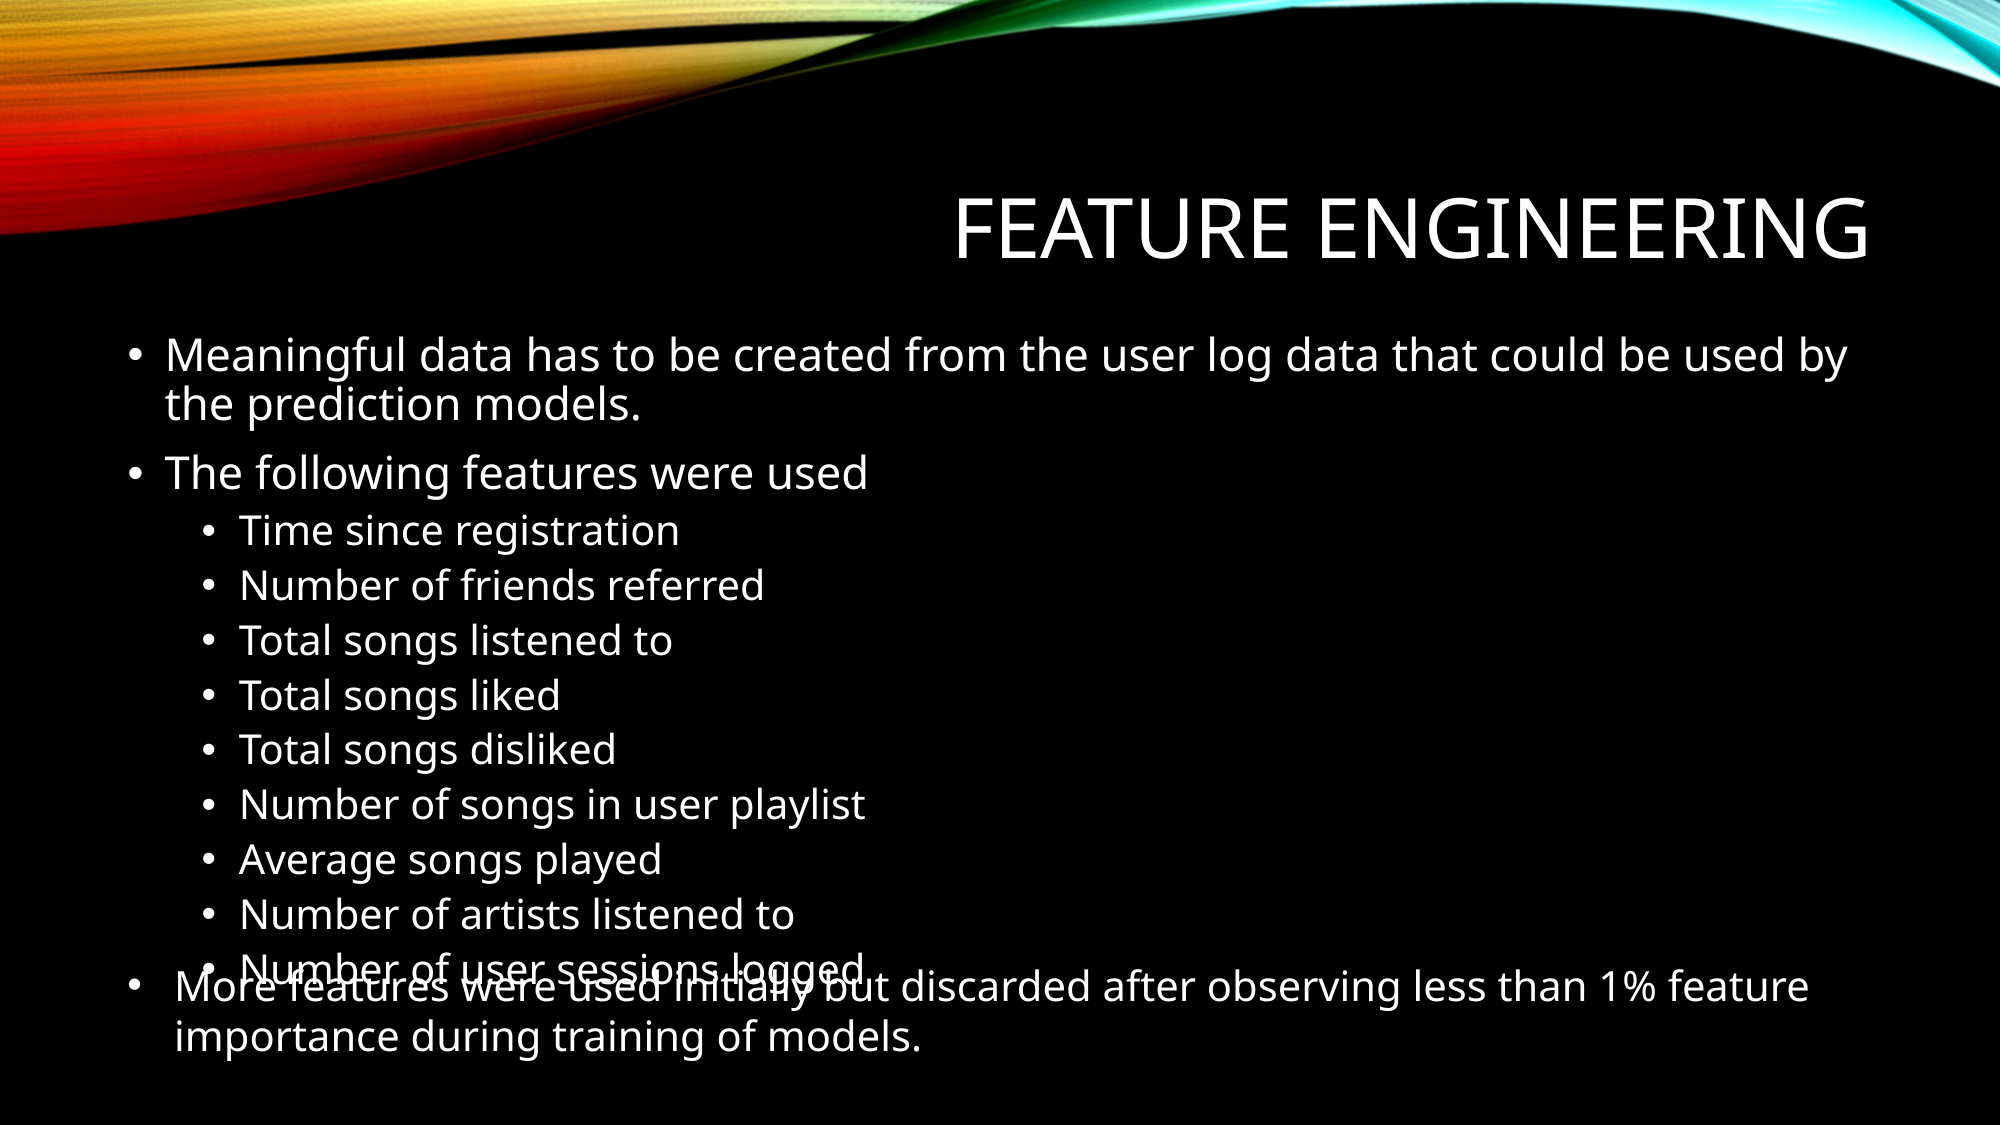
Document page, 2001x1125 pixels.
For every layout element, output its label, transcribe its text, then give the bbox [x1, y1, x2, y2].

text_box More features were used initially but discarded after observing less than 1% feature importance during training of models. [112, 952, 1848, 1067]
picture [0, 0, 2000, 237]
title Feature engineering [474, 125, 1888, 324]
list Meaningful data has to be created from the user log data that could be used by the prediction models. The following features were used Time since registration Number of friends referred Total songs listened to Total songs liked Total songs disliked Number of songs in user playlist Average songs played Number of artists listened to Number of user sessions logged [112, 324, 1888, 1006]
